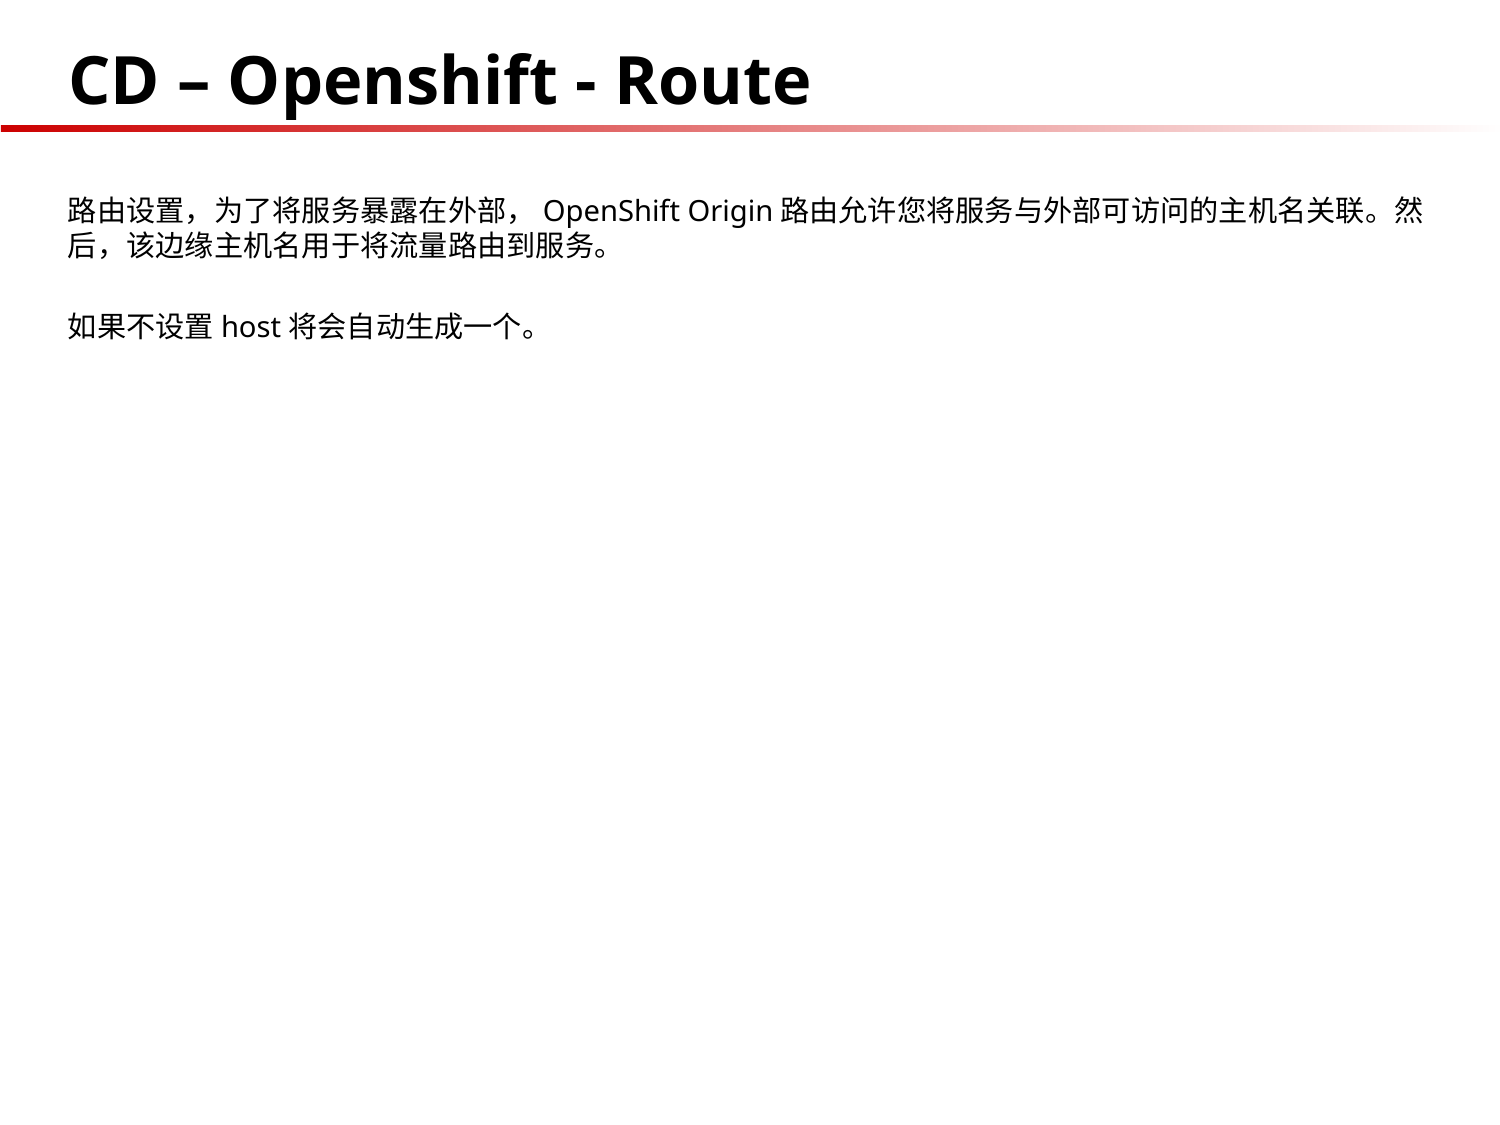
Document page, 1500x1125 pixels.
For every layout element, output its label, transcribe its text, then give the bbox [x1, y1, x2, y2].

list 路由设置，为了将服务暴露在外部，OpenShift Origin路由允许您将服务与外部可访问的主机名关联。然后，该边缘主机名用于将流量路由到服务。 如果不设置host将会自动生成一个。 [53, 184, 1447, 1000]
title CD – Openshift - Route [52, 0, 1500, 126]
